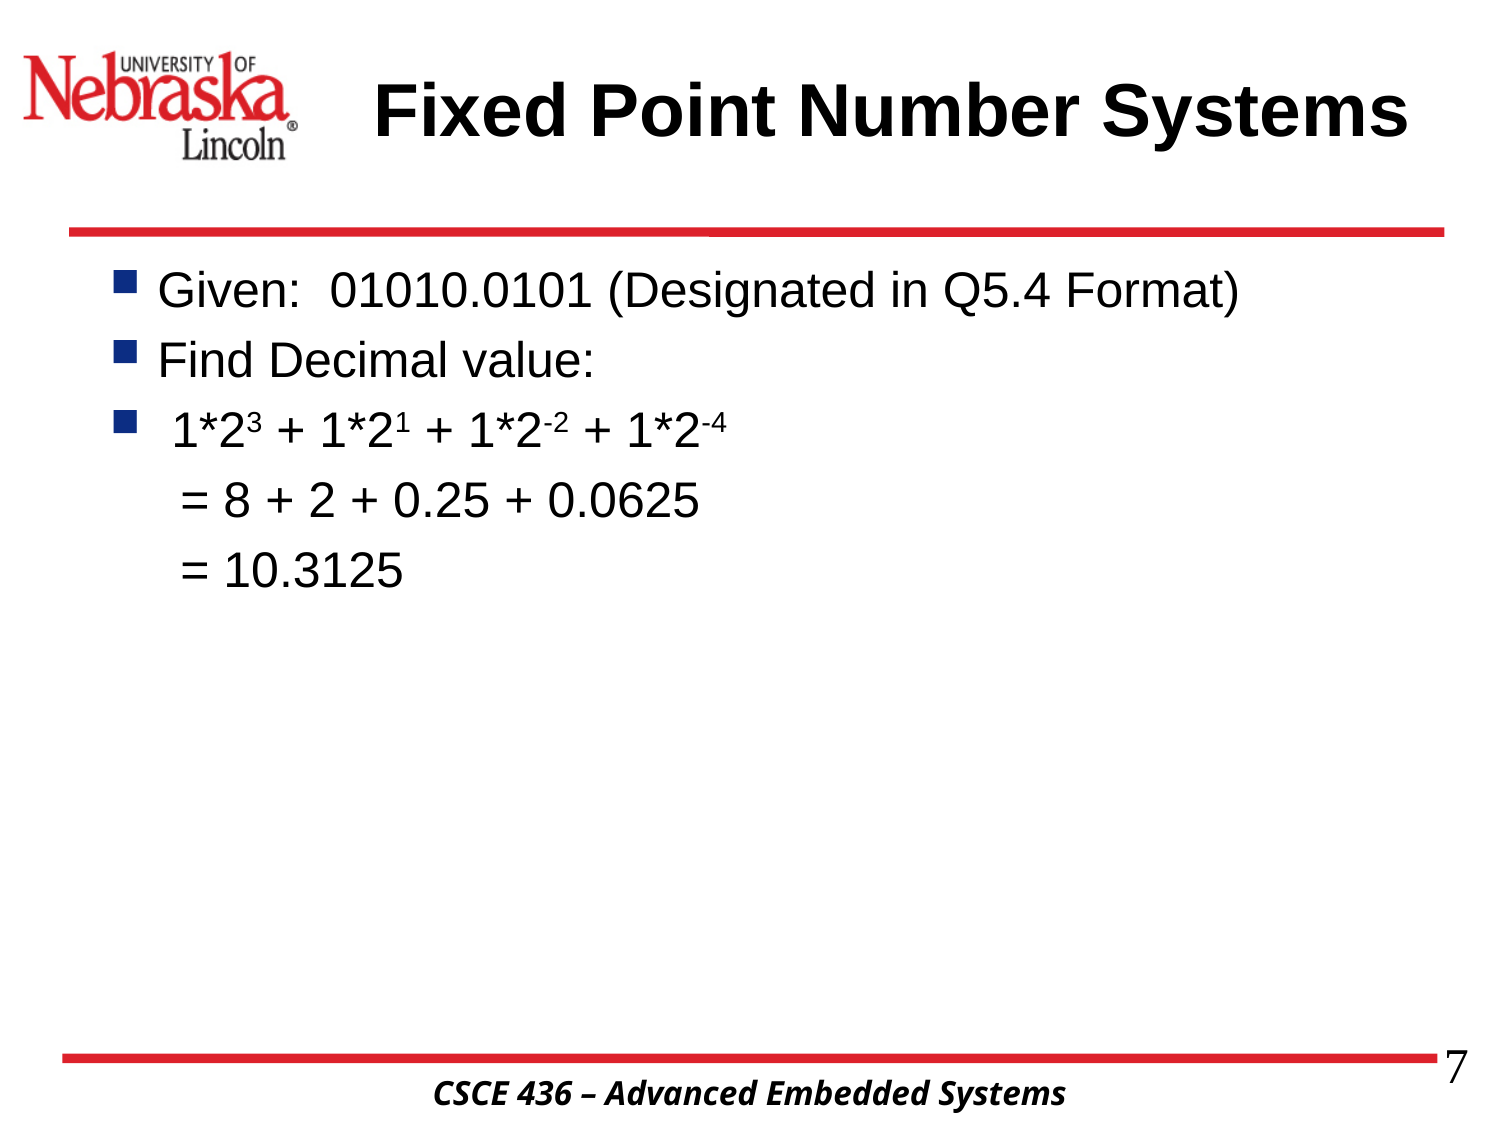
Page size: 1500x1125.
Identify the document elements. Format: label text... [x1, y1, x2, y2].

title Fixed Point Number Systems [313, 12, 1427, 201]
list Given: 01010.0101 (Designated in Q5.4 Format) Find Decimal value: 1*23 + 1*21 + 1*2-2 + 1*2-4 = 8 + 2 + 0.25 + 0.0625 = 10.3125 [95, 249, 1430, 960]
slide_number 7 [1133, 1025, 1484, 1105]
picture [1, 32, 313, 181]
